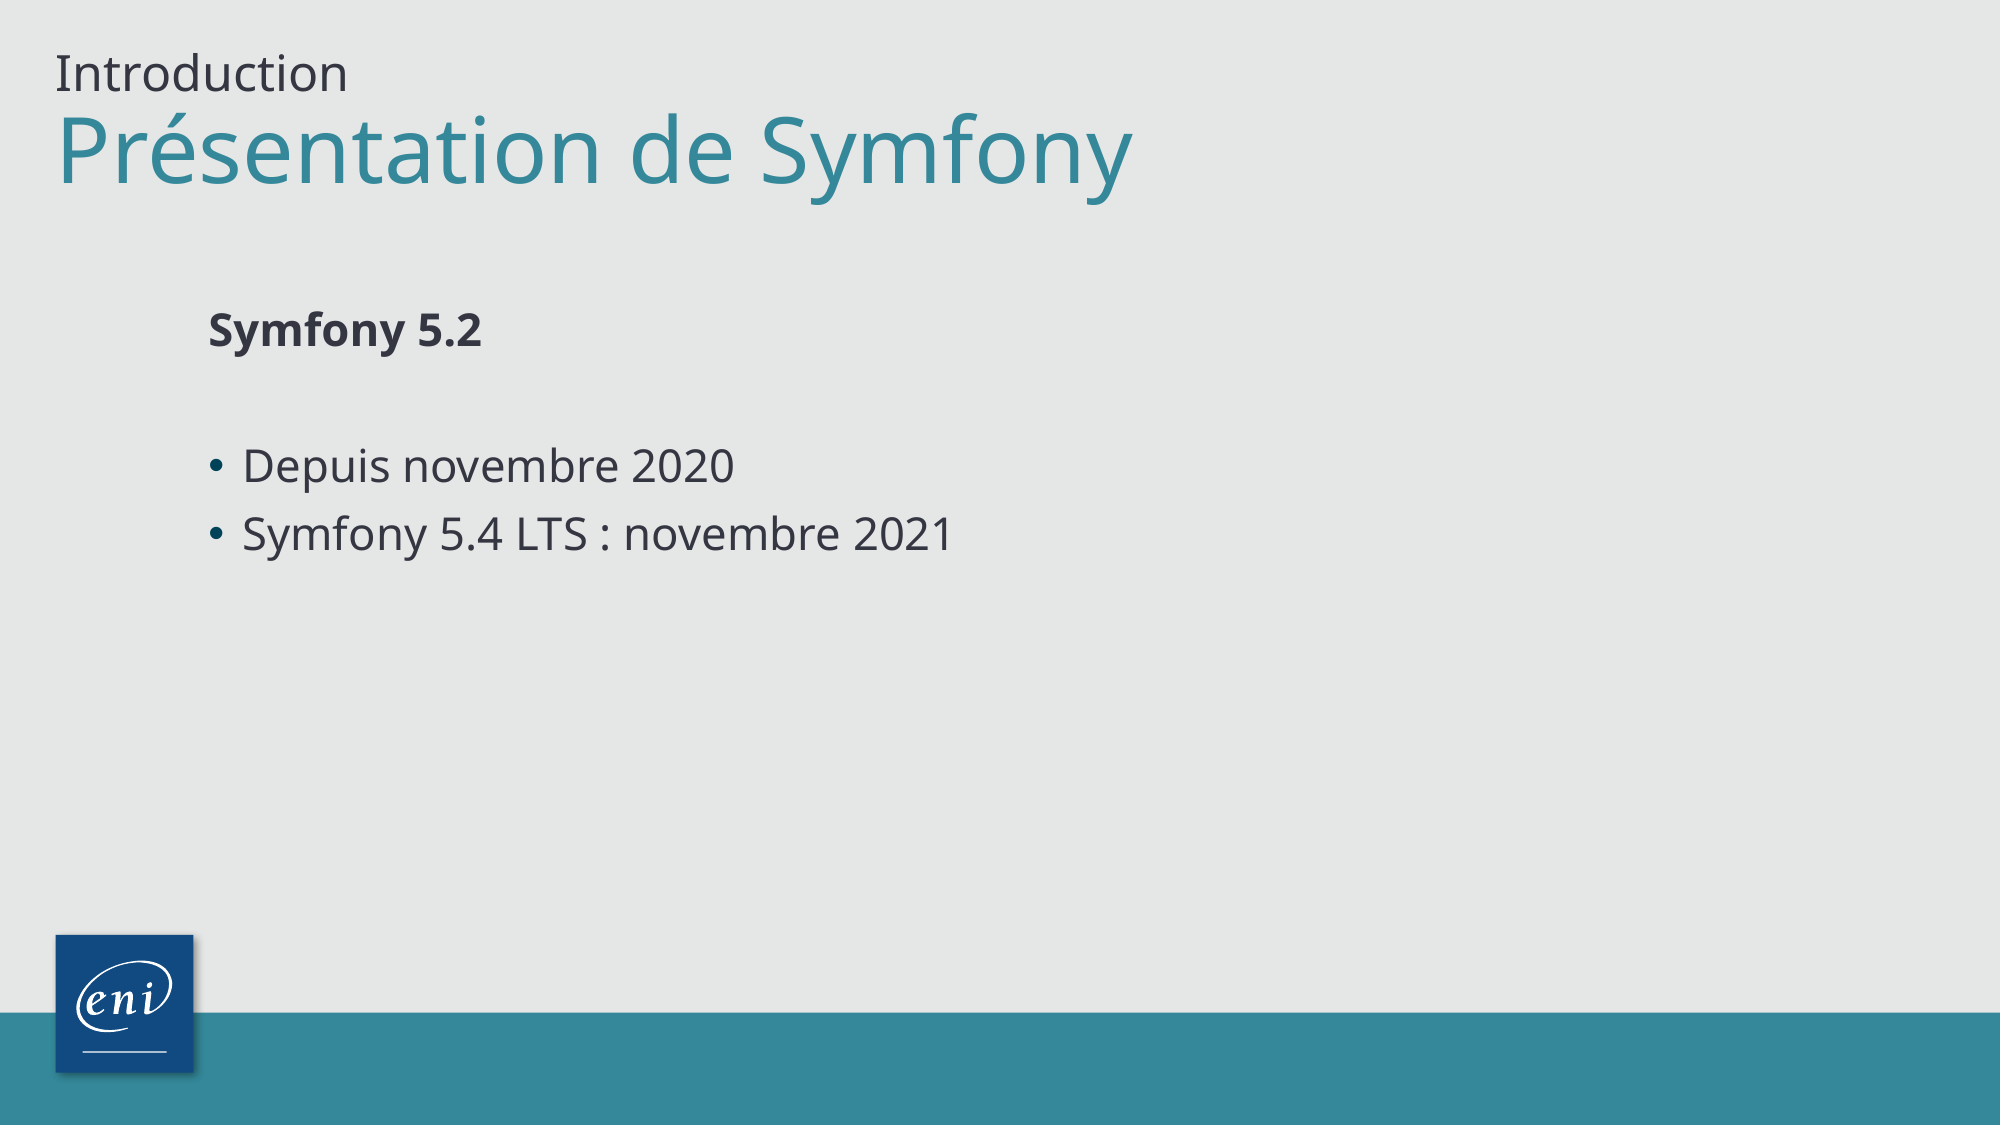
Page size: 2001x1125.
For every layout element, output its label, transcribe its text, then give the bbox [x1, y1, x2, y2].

list Symfony 5.2 Depuis novembre 2020 Symfony 5.4 LTS : novembre 2021 [193, 299, 1952, 571]
title Présentation de Symfony [55, 104, 1952, 205]
list Introduction [55, 31, 1952, 103]
